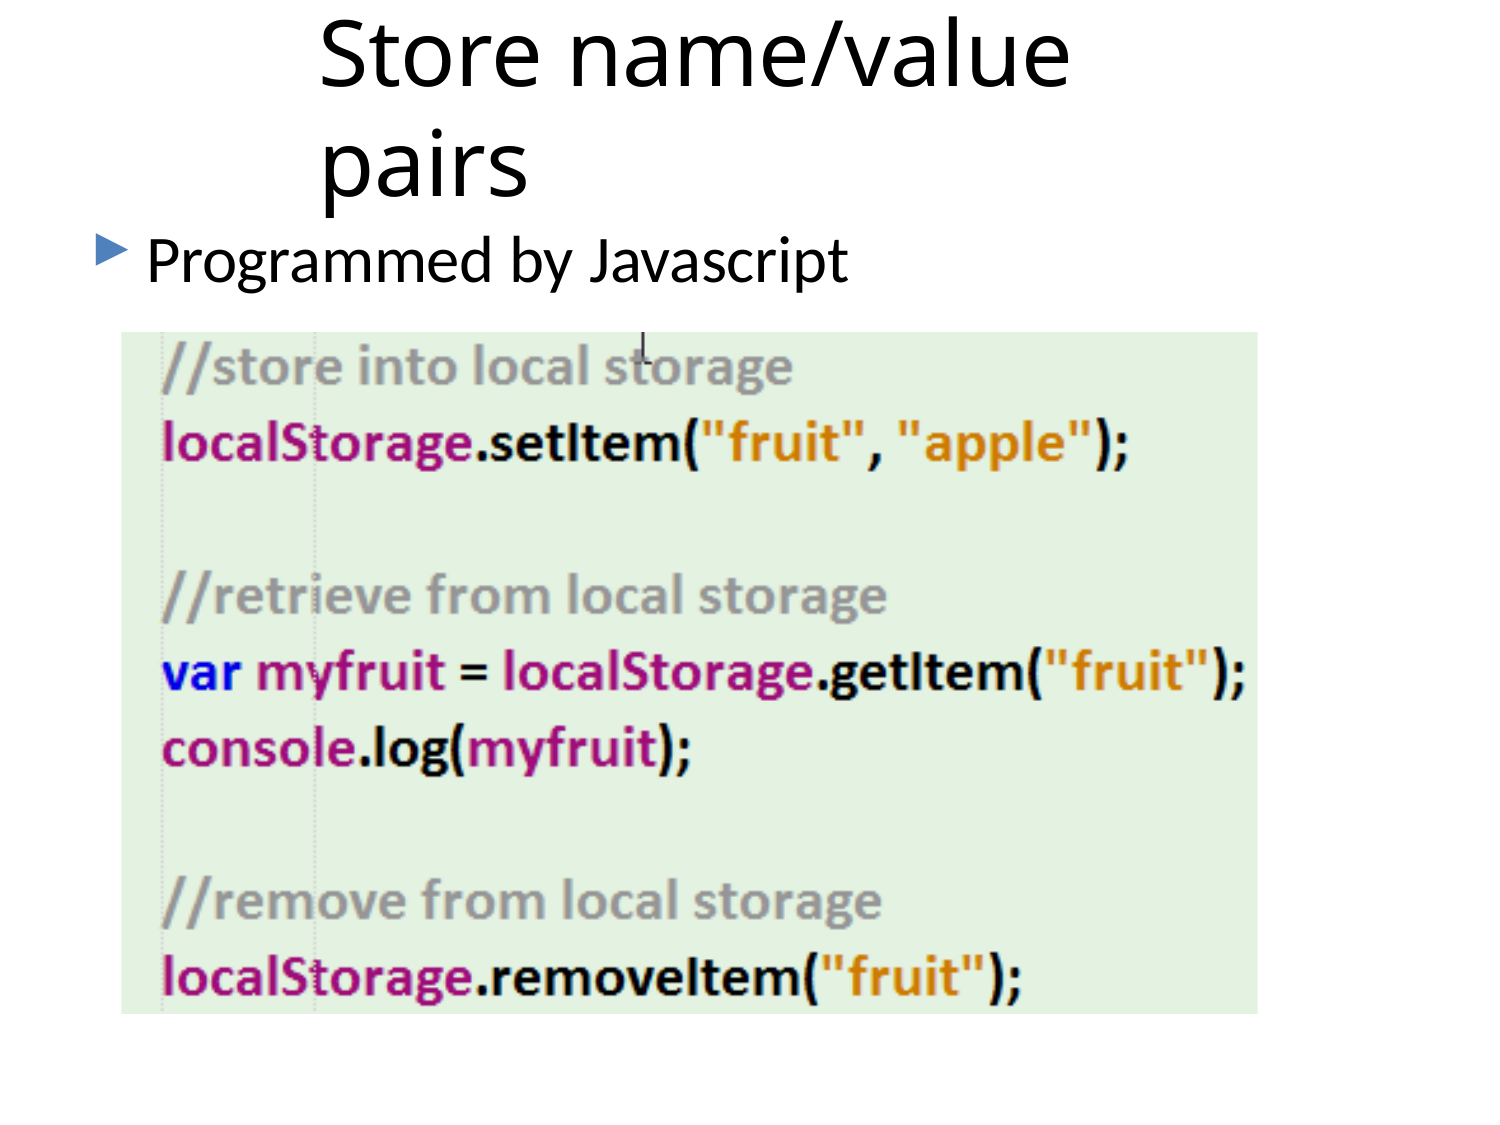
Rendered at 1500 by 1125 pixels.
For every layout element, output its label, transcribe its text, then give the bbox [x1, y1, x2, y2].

title Store name/value pairs [316, 0, 1184, 215]
text_box Programmed by Javascript [87, 214, 859, 296]
text_box [121, 332, 1258, 1015]
